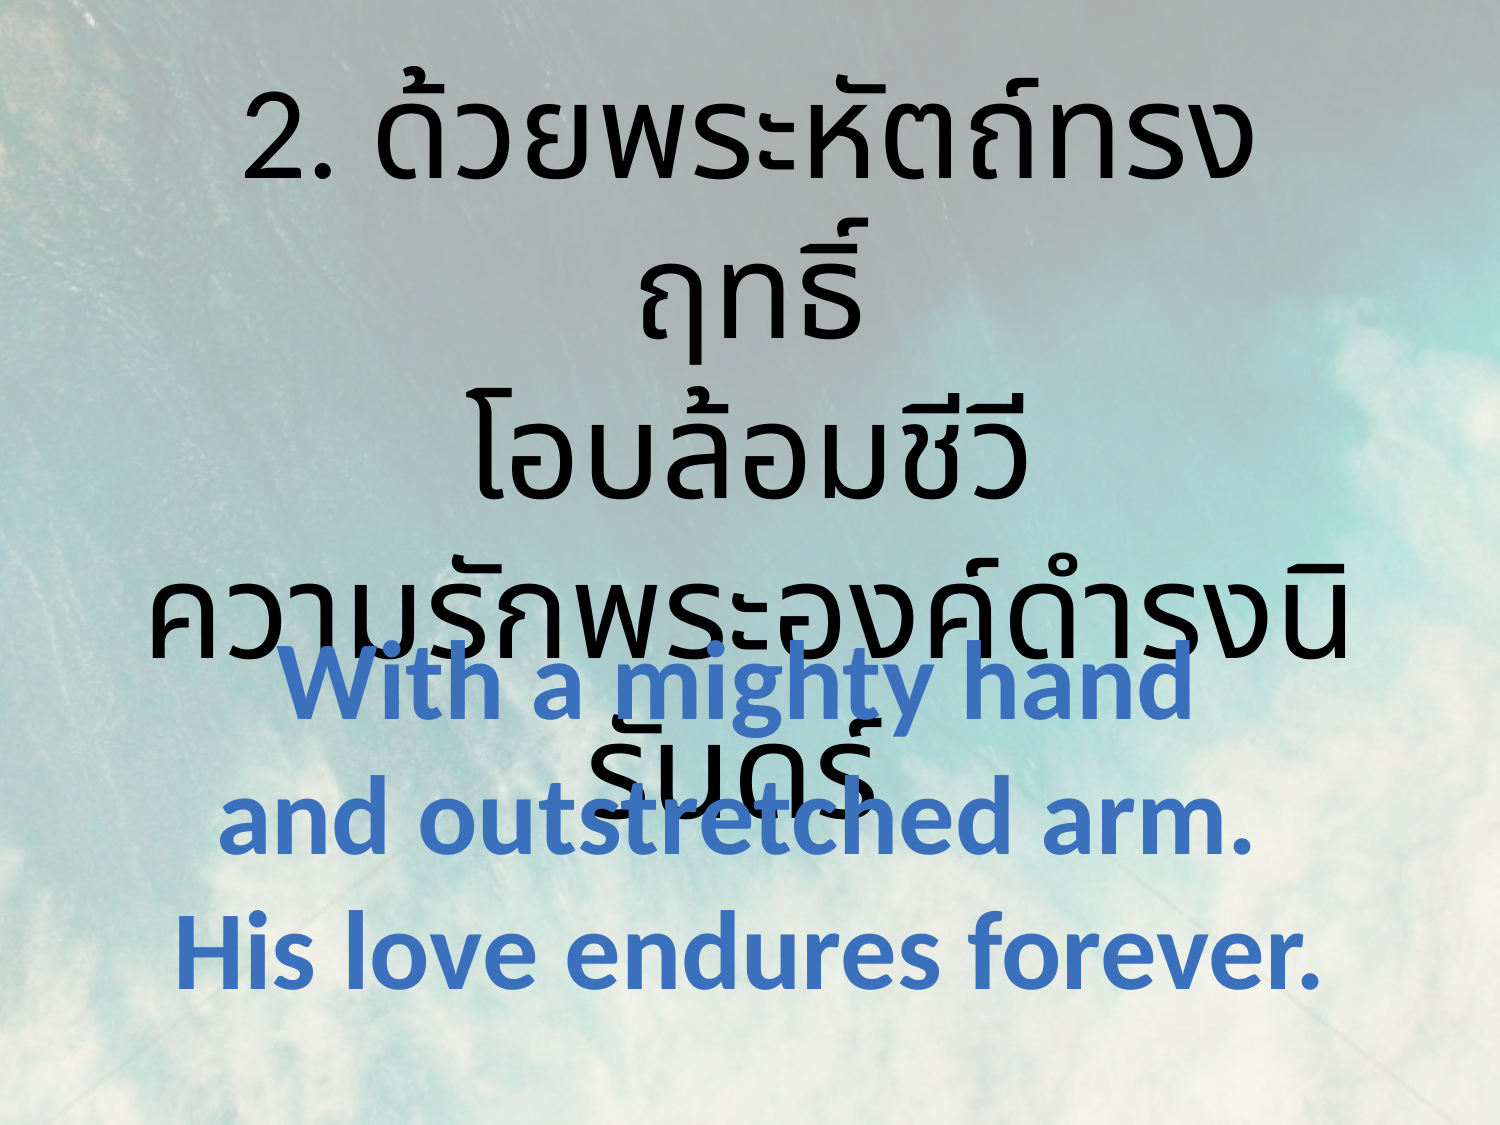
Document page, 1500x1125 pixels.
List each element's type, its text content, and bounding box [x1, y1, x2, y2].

text_box With a mighty hand and outstretched arm. His love endures forever. [112, 599, 1388, 1020]
text_box 2. ด้วยพระหัตถ์ทรงฤทธิ์ โอบล้อมชีวี ความรักพระองค์ดำรงนิรันดร์ [112, 37, 1388, 599]
